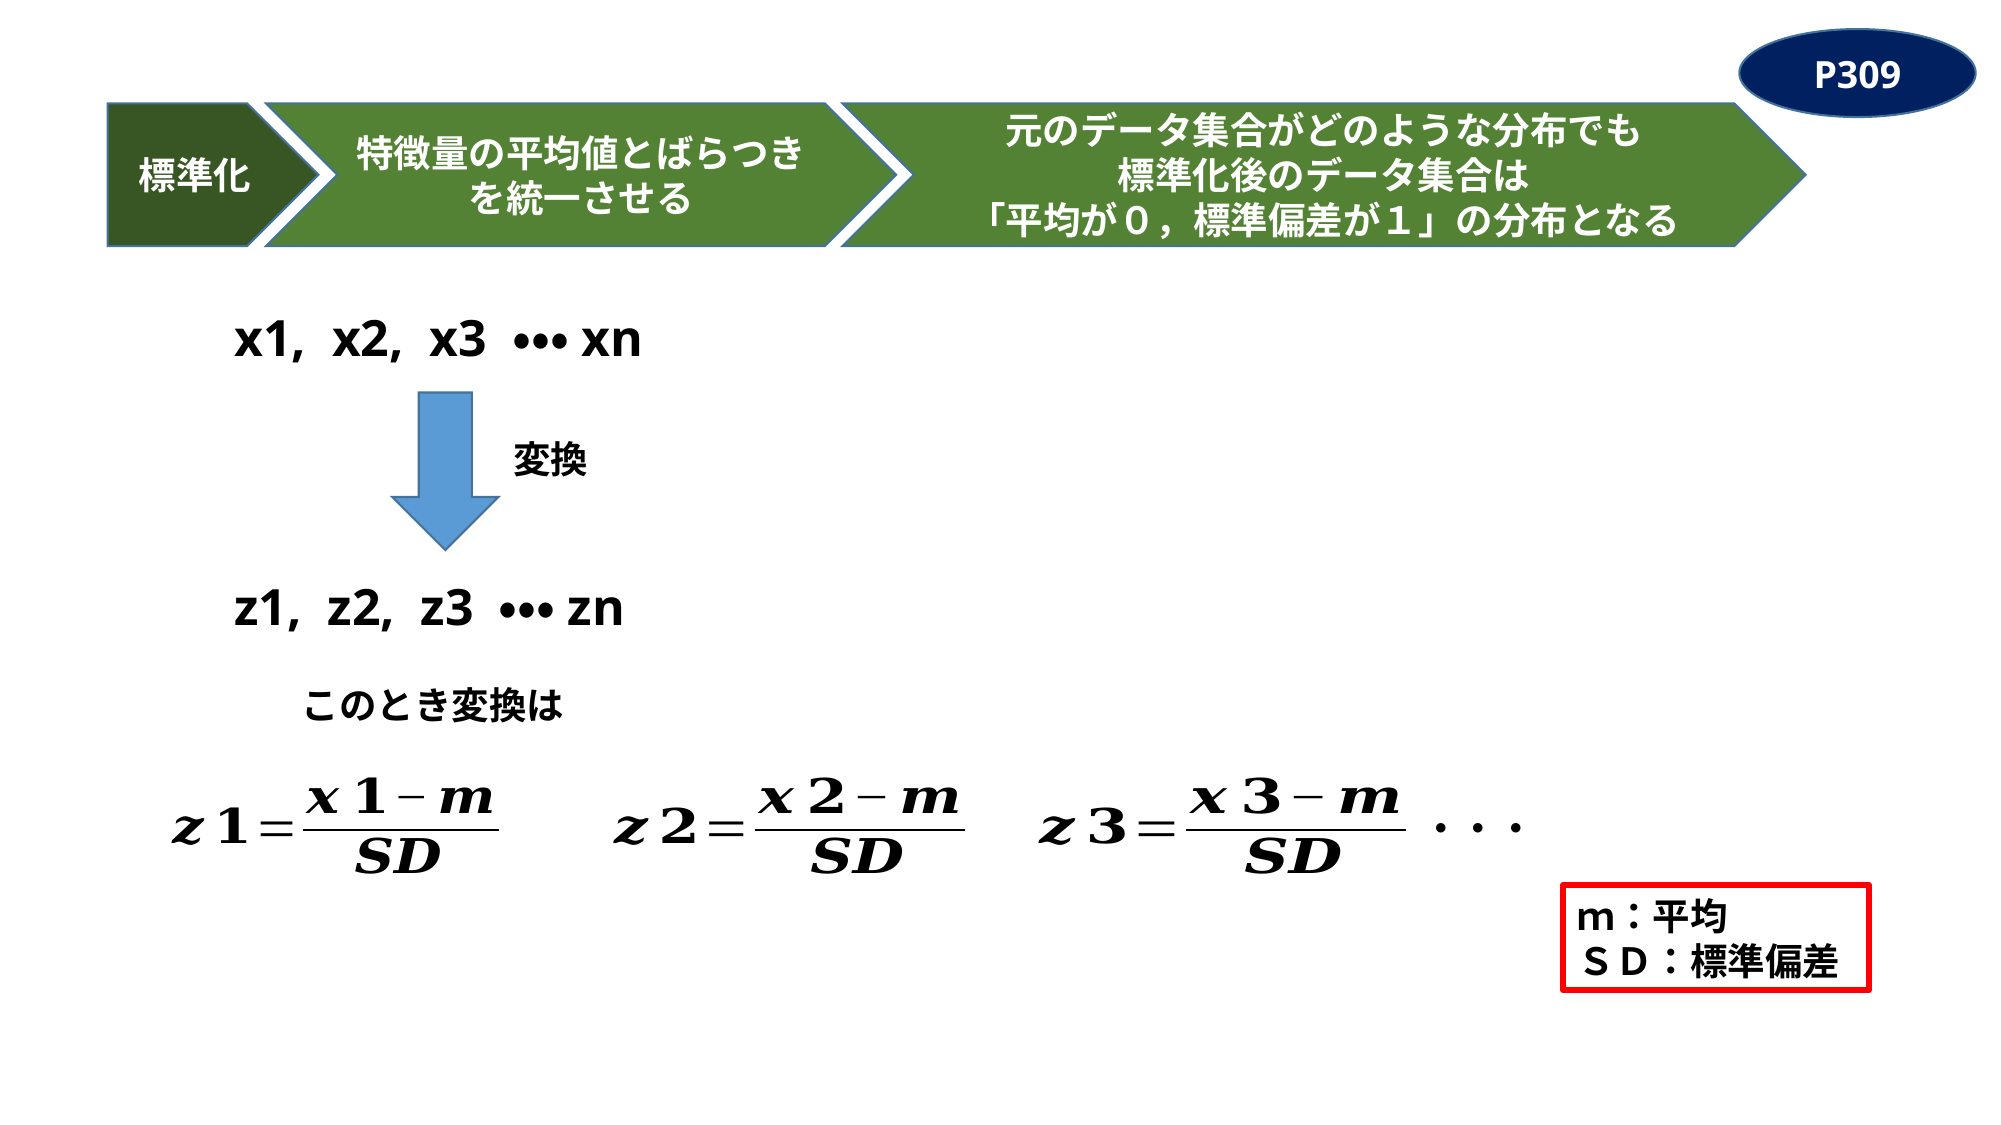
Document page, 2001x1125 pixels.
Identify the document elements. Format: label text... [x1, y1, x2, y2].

text_box [389, 391, 501, 552]
text_box x1, x2, x3 ・・・xn [219, 298, 840, 374]
text_box 変換 [498, 429, 948, 489]
text_box 標準化 [106, 102, 320, 248]
text_box 元のデータ集合がどのような分布でも 標準化後のデータ集合は 「平均が０，標準偏差が１」の分布となる [839, 102, 1808, 248]
text_box 特徴量の平均値とばらつきを統一させる [263, 102, 898, 248]
text_box z1, z2, z3 ・・・zn [219, 568, 840, 643]
text_box P309 [1738, 28, 1977, 119]
text_box このとき変換は [287, 674, 737, 735]
text_box ・・・ [1407, 798, 1716, 858]
text_box ｍ：平均 ＳＤ：標準偏差 [1563, 885, 1869, 991]
